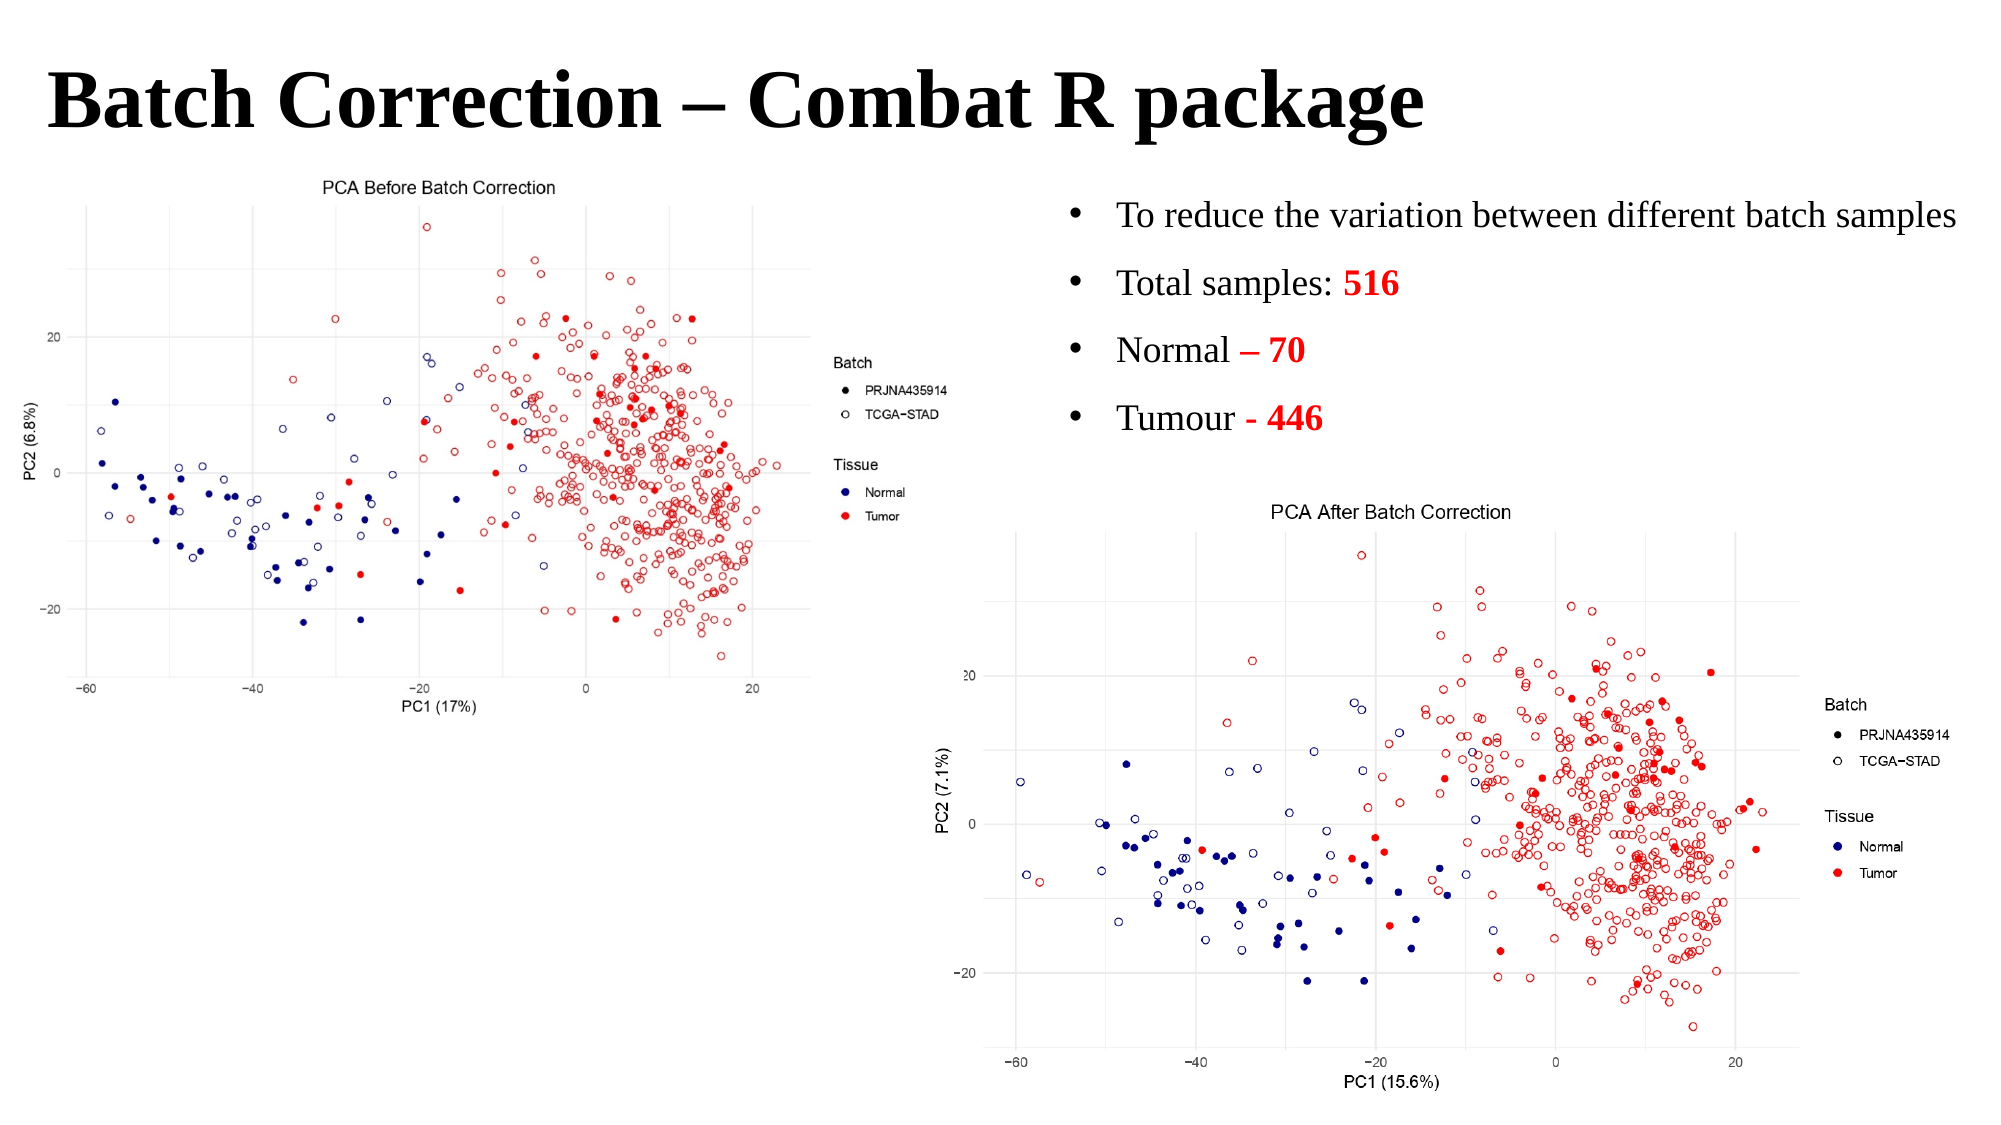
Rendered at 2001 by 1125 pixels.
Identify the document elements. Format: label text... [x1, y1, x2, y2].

text_box To reduce the variation between different batch samples Total samples: 516 Normal – 70 Tumour - 446 [979, 160, 1984, 446]
text_box Batch Correction – Combat R package [32, 0, 2000, 210]
picture [16, 172, 1968, 1099]
